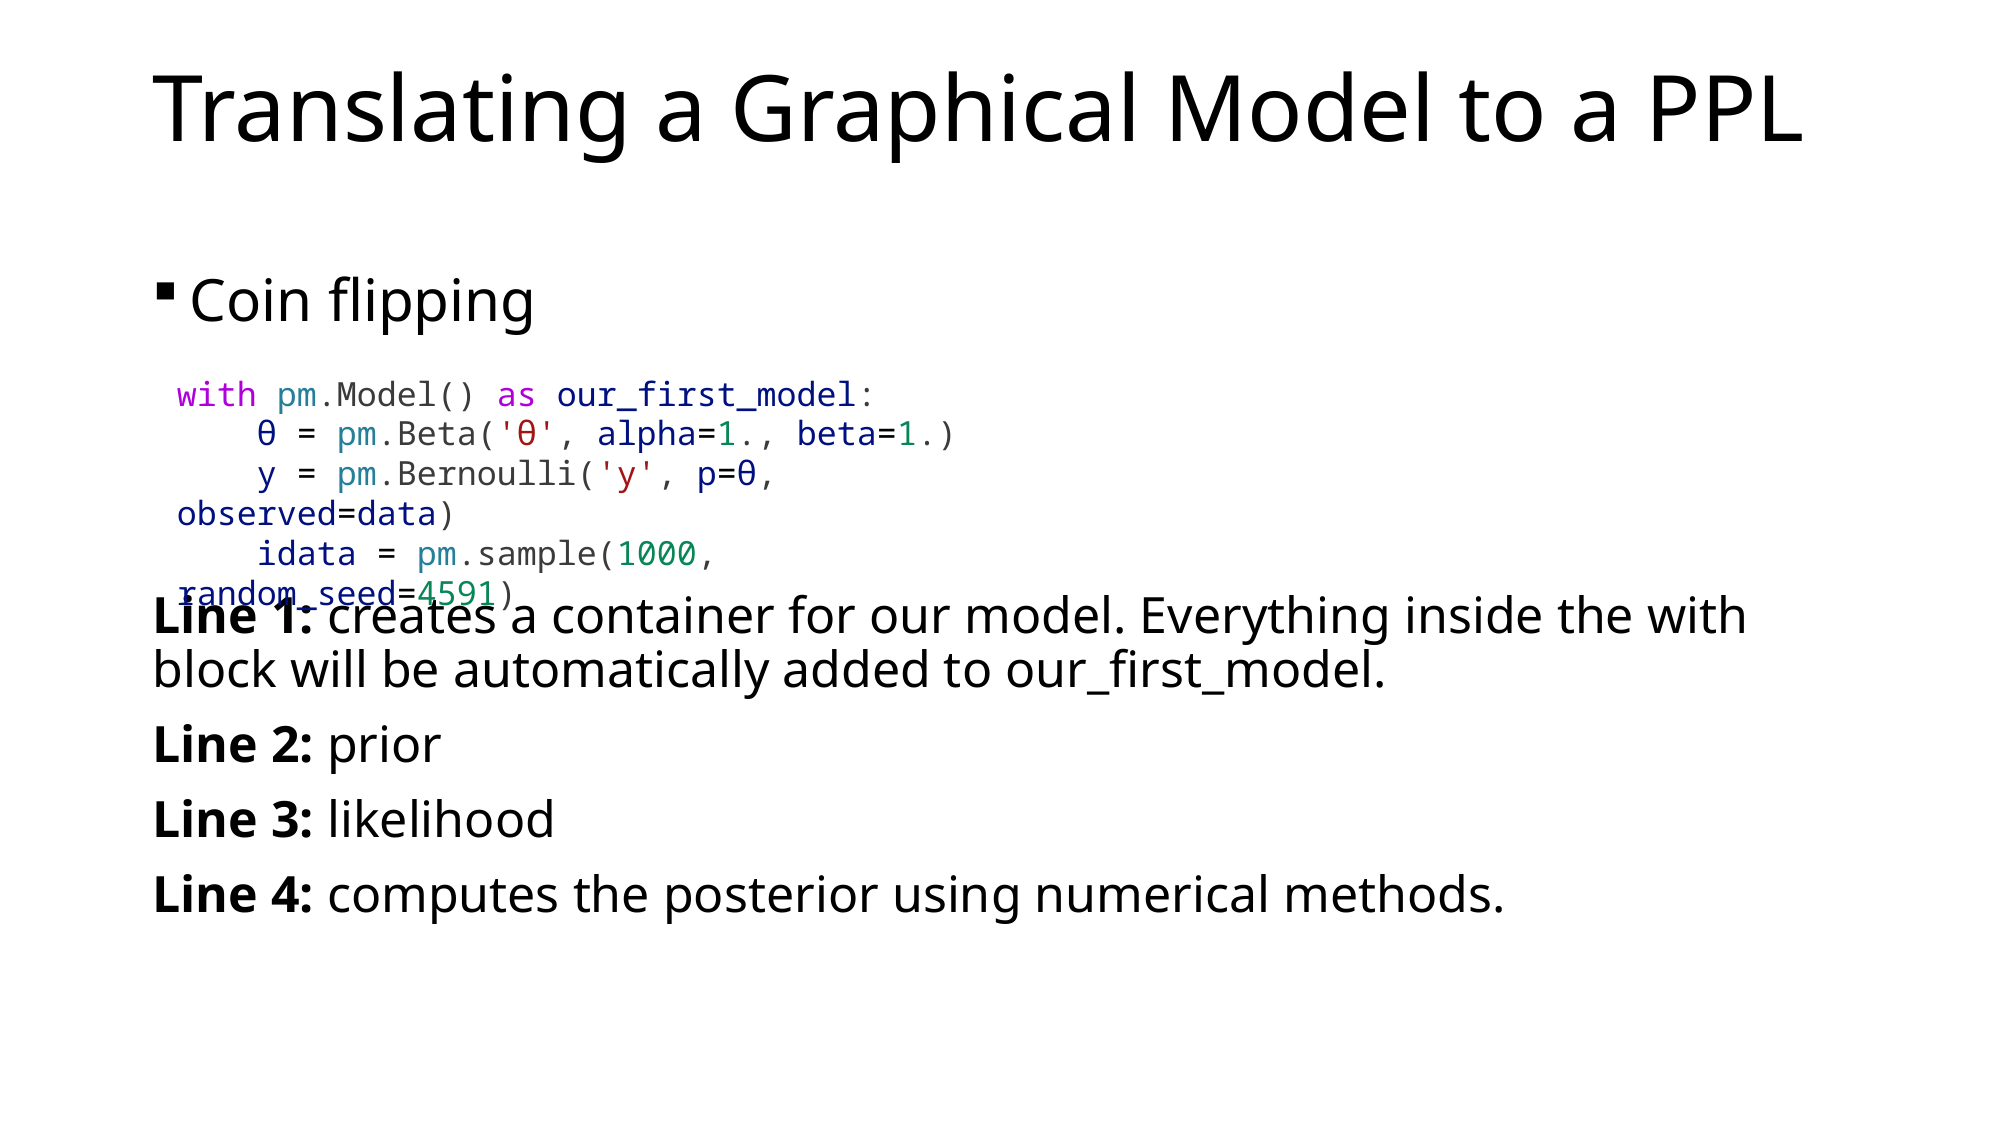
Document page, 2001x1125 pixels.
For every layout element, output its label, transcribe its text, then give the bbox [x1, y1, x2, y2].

title Translating a Graphical Model to a PPL [137, 3, 1863, 220]
list Coin flipping Line 1: creates a container for our model. Everything inside the with block will be automatically added to our_first_model. Line 2: prior Line 3: likelihood Line 4: computes the posterior using numerical methods. [137, 220, 1863, 1104]
text_box with pm.Model() as our_first_model: θ = pm.Beta('θ', alpha=1., beta=1.) y = pm.Bernoulli('y', p=θ, observed=data) idata = pm.sample(1000, random_seed=4591) [162, 365, 1060, 620]
